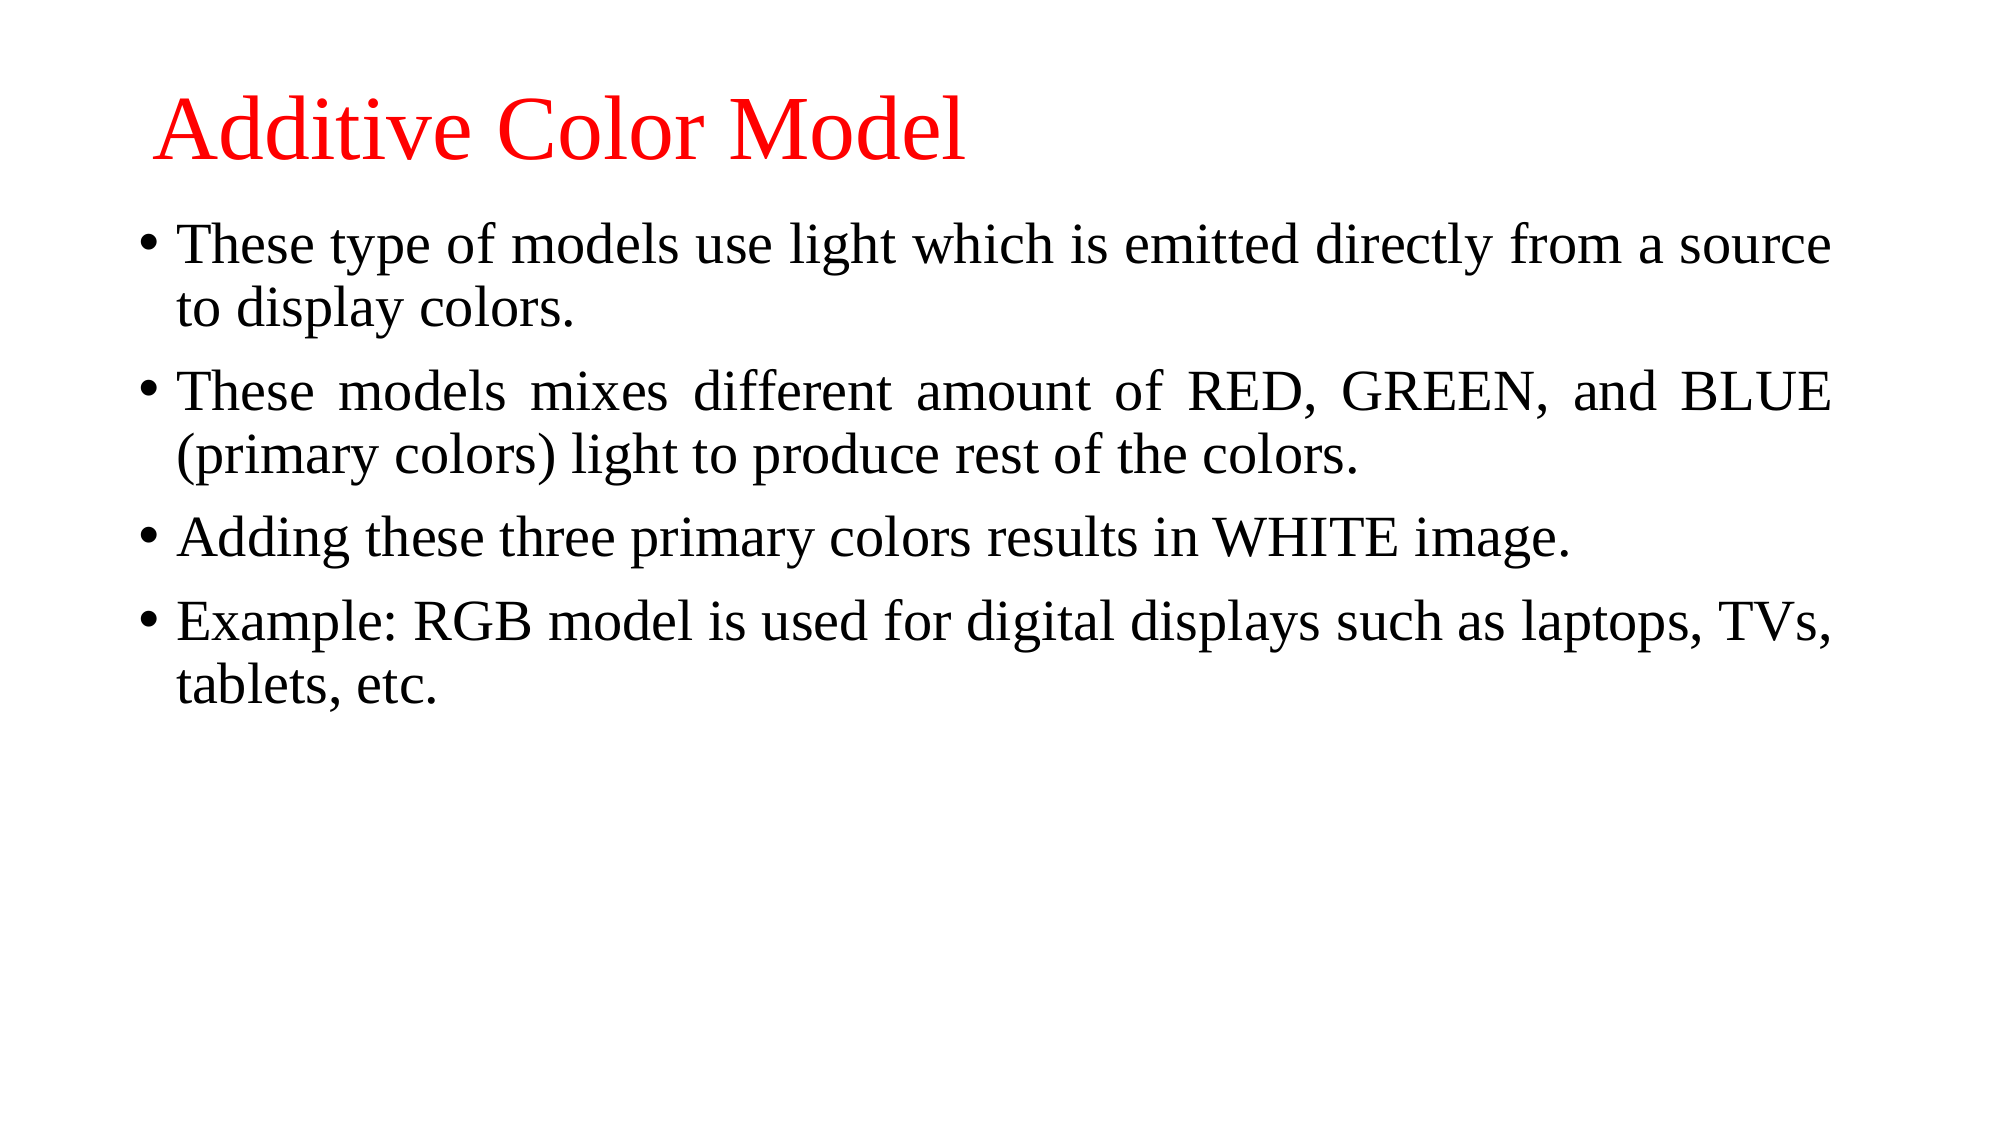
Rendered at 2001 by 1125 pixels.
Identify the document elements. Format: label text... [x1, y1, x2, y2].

title Additive Color Model [137, 59, 1863, 201]
list These type of models use light which is emitted directly from a source to display colors. These models mixes different amount of RED, GREEN, and BLUE (primary colors) light to produce rest of the colors. Adding these three primary colors results in WHITE image. Example: RGB model is used for digital displays such as laptops, TVs, tablets, etc. [123, 205, 1849, 920]
